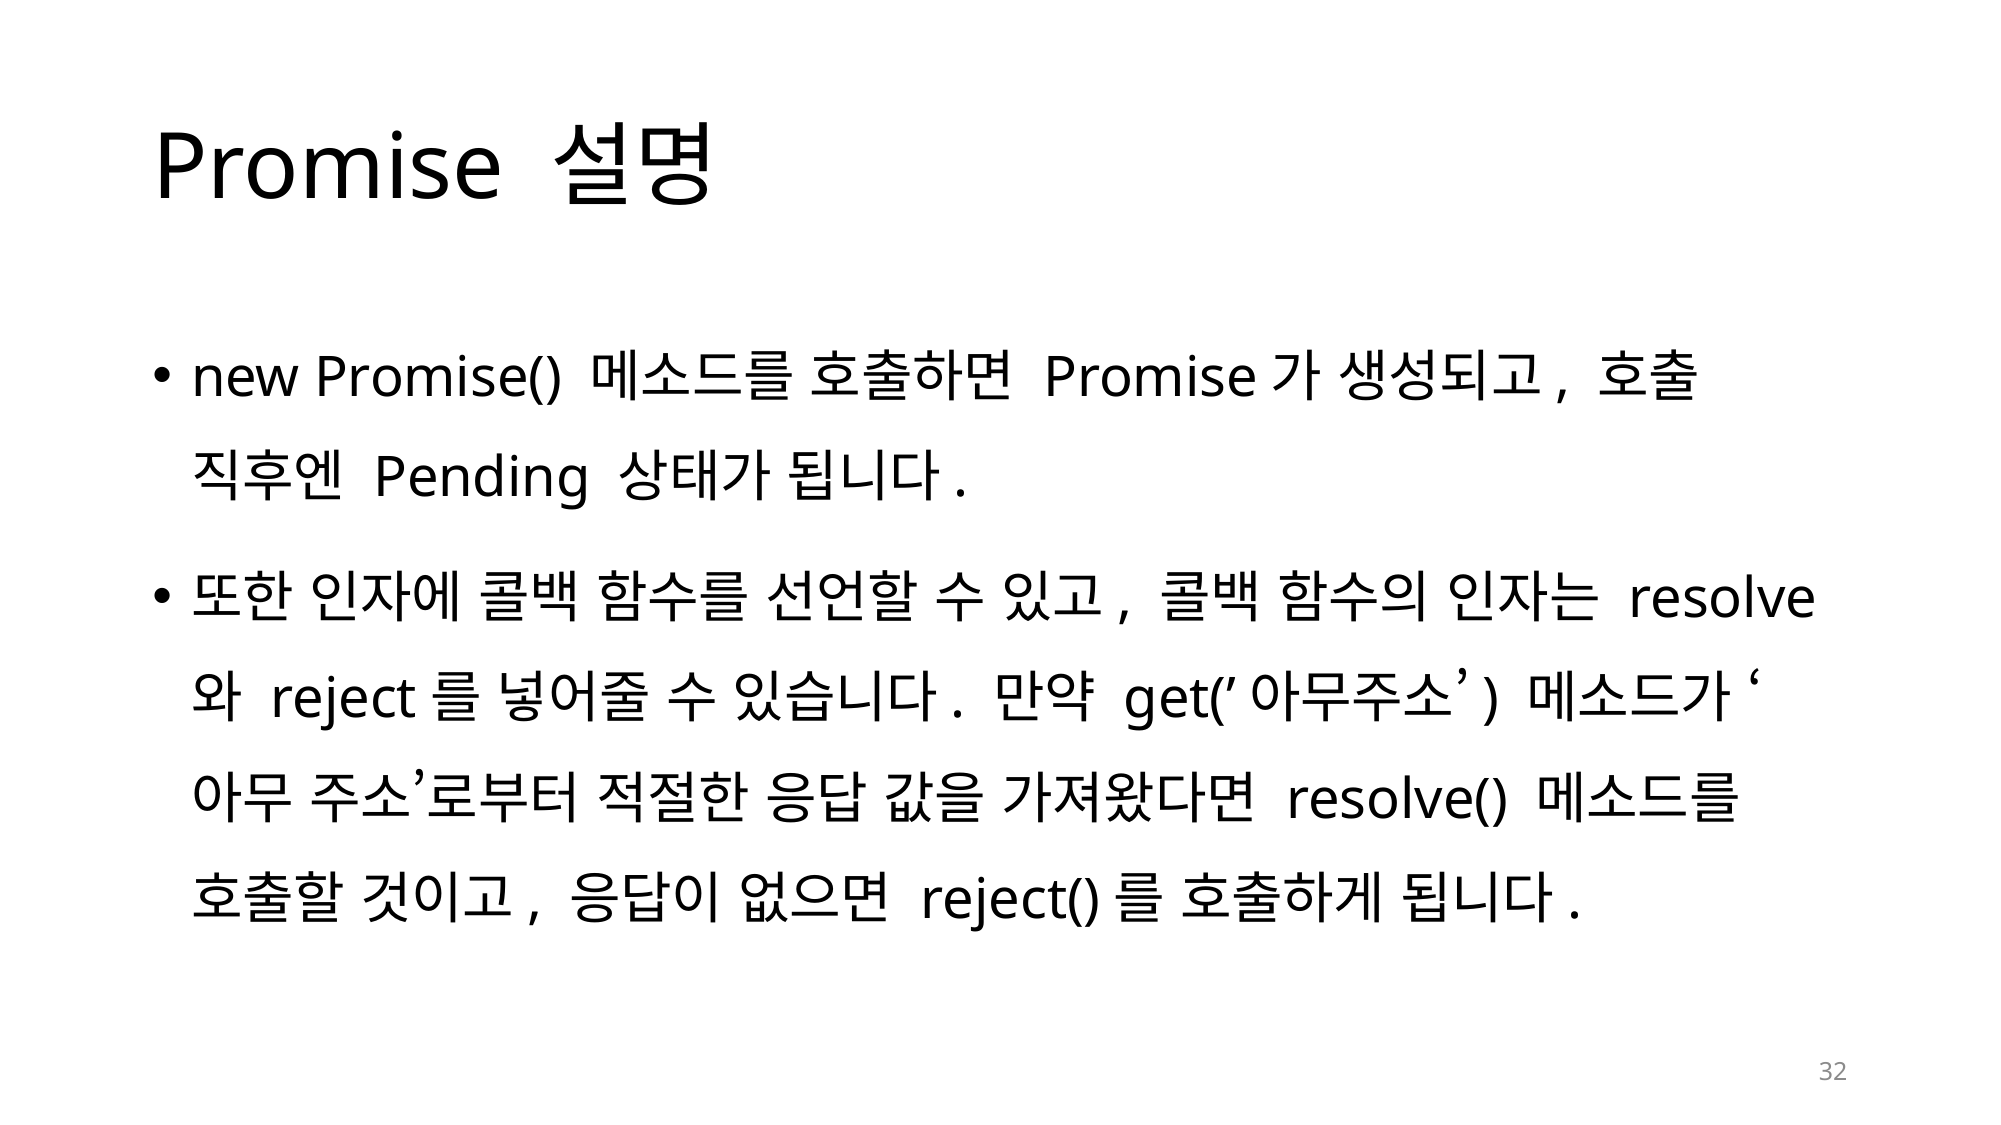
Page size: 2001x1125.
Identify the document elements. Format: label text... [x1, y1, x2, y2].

list new Promise() 메소드를 호출하면 Promise가 생성되고, 호출 직후엔 Pending 상태가 됩니다. 또한 인자에 콜백 함수를 선언할 수 있고, 콜백 함수의 인자는 resolve와 reject를 넣어줄 수 있습니다. 만약 get(’아무주소’) 메소드가 ‘아무 주소’로부터 적절한 응답 값을 가져왔다면 resolve() 메소드를 호출할 것이고, 응답이 없으면 reject()를 호출하게 됩니다. [137, 299, 1863, 1014]
slide_number 32 [1412, 1042, 1863, 1103]
title Promise 설명 [137, 59, 1863, 278]
